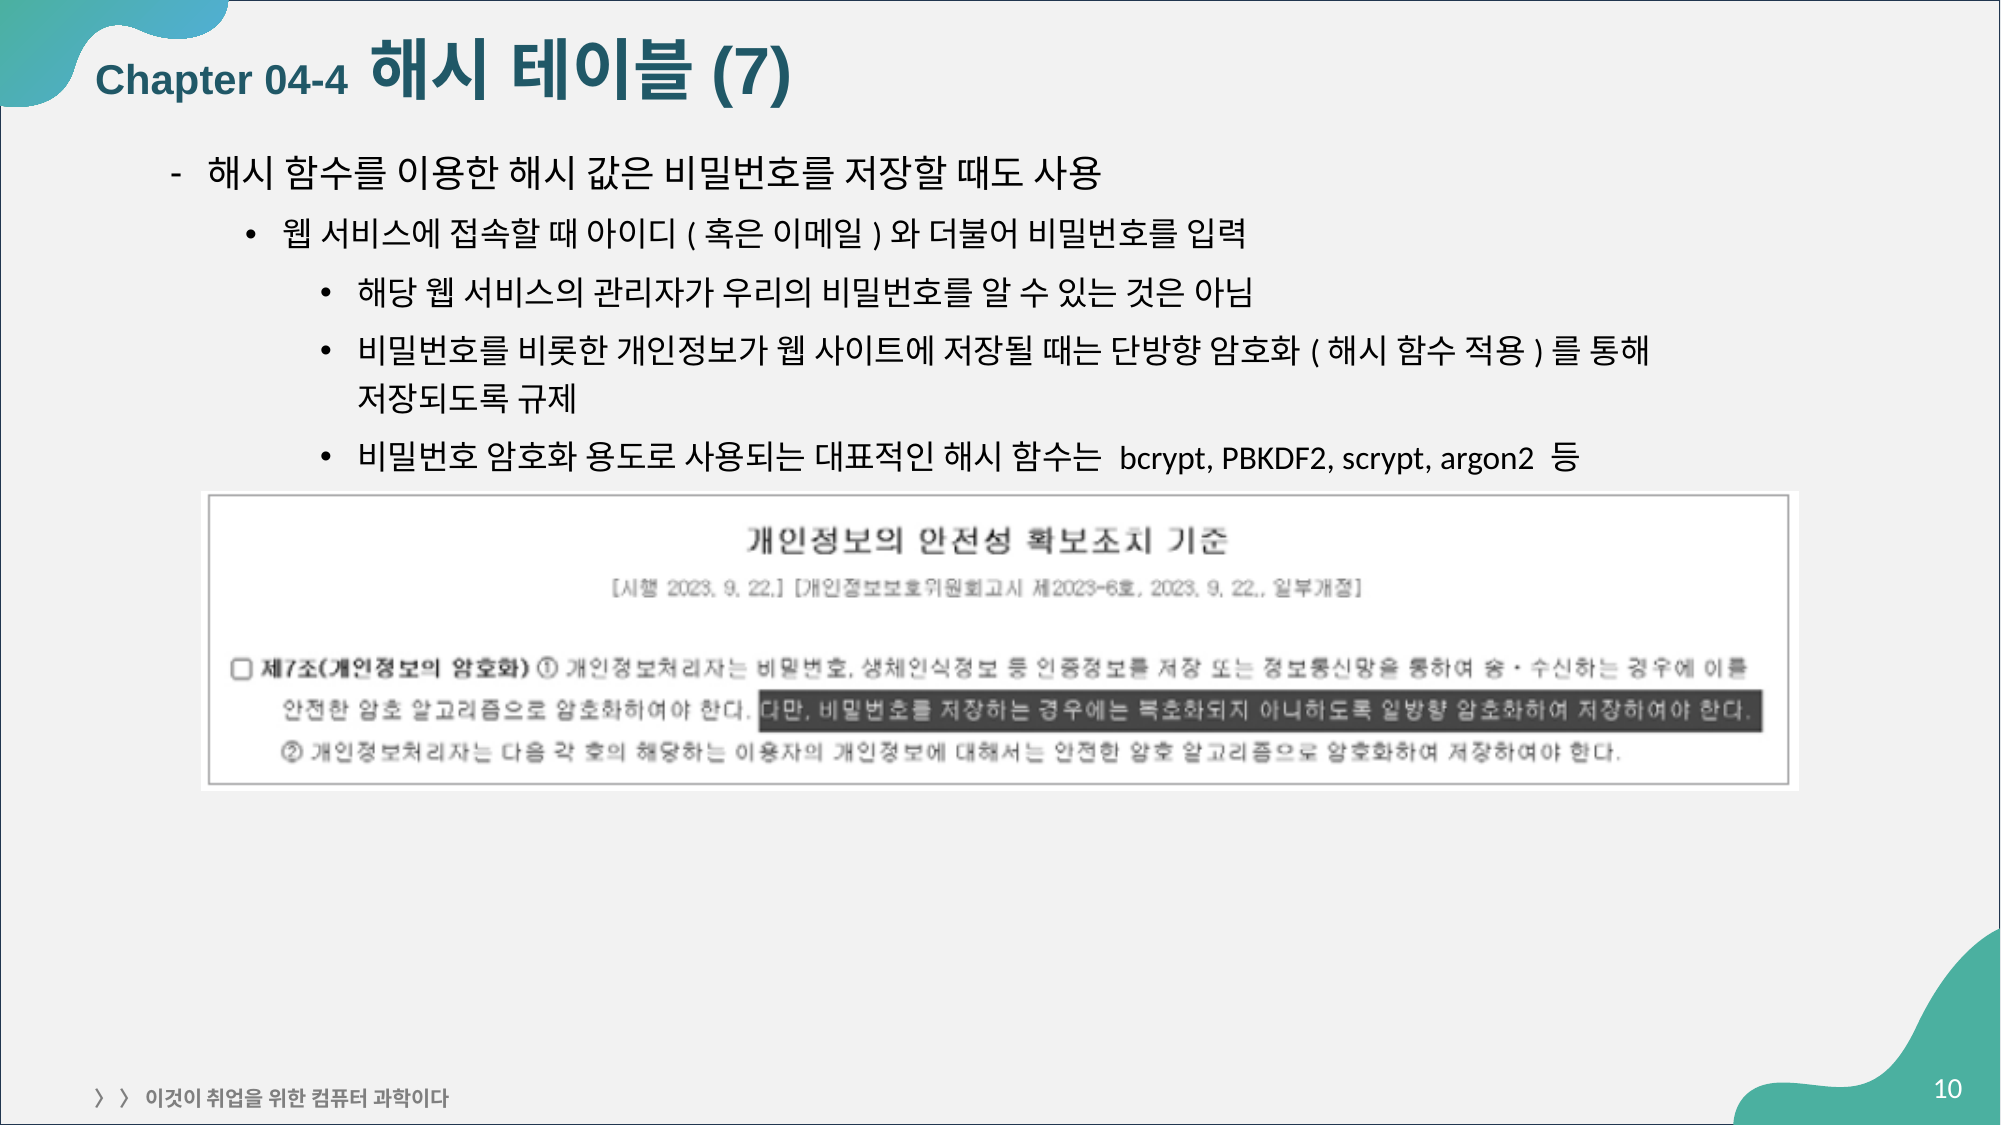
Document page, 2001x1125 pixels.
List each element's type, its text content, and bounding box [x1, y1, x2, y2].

slide_number ‹#› [1917, 1061, 1984, 1122]
title Chapter 04-4 해시 테이블(7) [79, 17, 1931, 128]
list 해시 함수를 이용한 해시 값은 비밀번호를 저장할 때도 사용 웹 서비스에 접속할 때 아이디(혹은 이메일)와 더불어 비밀번호를 입력 해당 웹 서비스의 관리자가 우리의 비밀번호를 알 수 있는 것은 아님 비밀번호를 비롯한 개인정보가 웹 사이트에 저장될 때는 단방향 암호화(해시 함수 적용)를 통해 저장되도록 규제 비밀번호 암호화 용도로 사용되는 대표적인 해시 함수는 bcrypt, PBKDF2, scrypt, argon2 등 [79, 133, 1931, 1035]
footer 〉 〉 이것이 취업을 위한 컴퓨터 과학이다 [79, 1078, 755, 1114]
picture [201, 491, 1799, 791]
